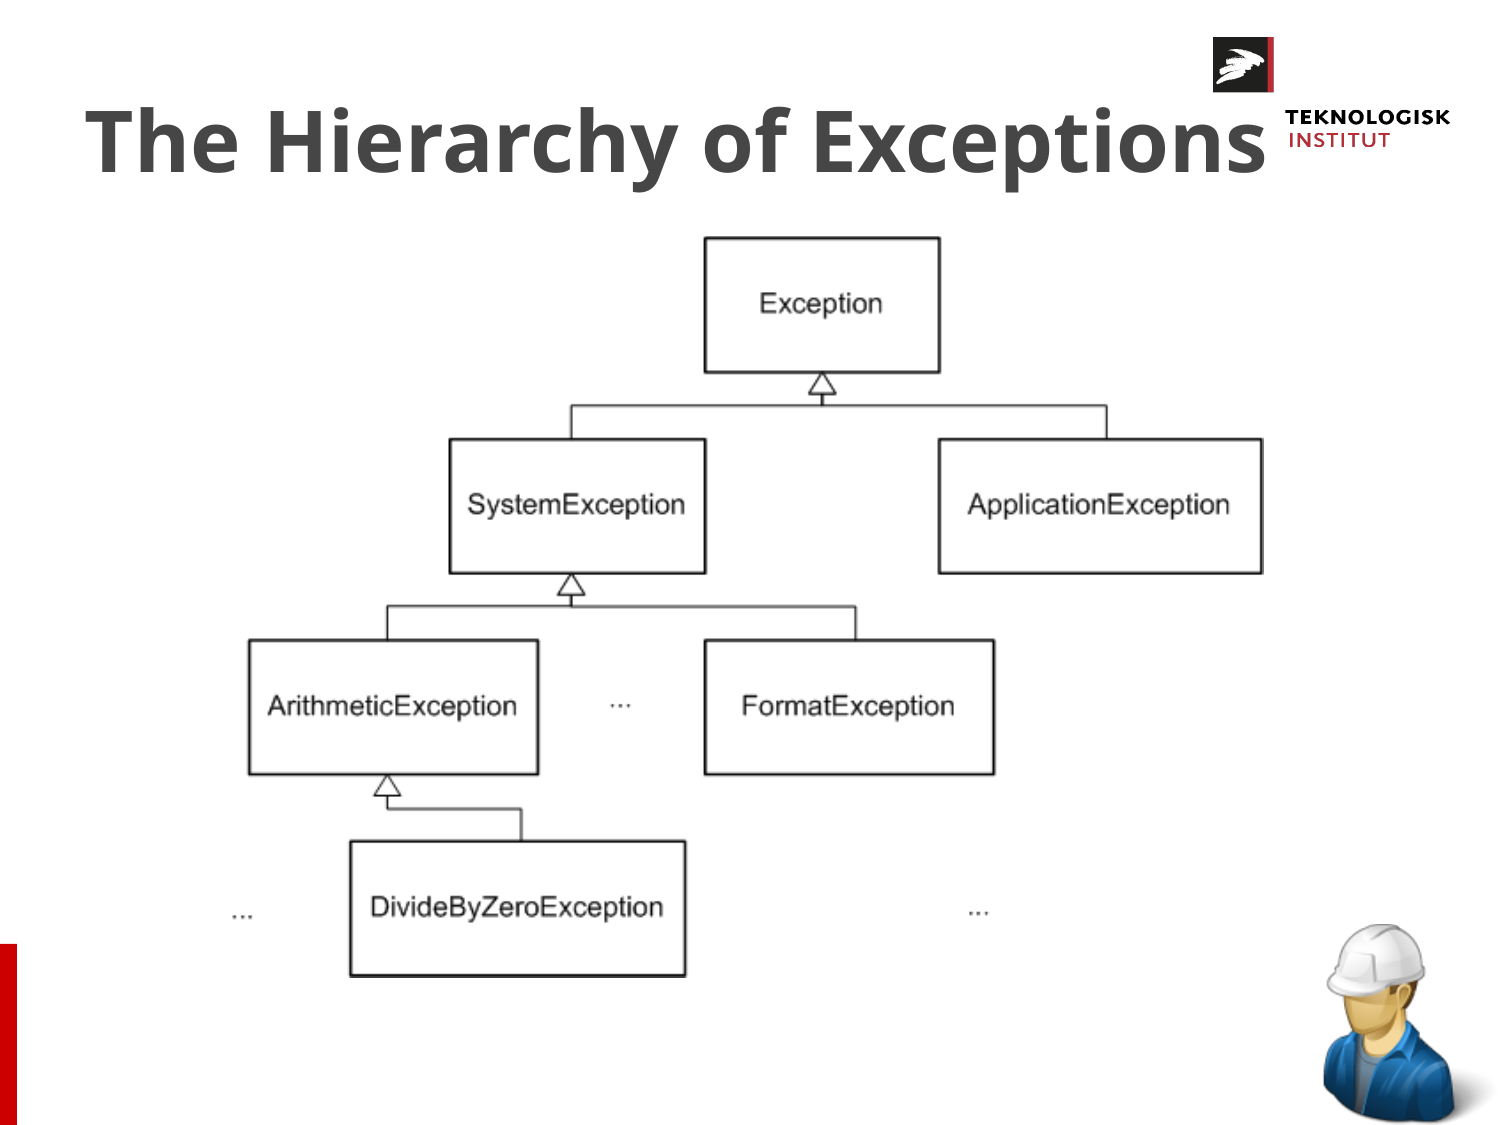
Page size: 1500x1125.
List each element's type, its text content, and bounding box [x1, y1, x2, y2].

picture [231, 236, 1265, 978]
picture [1299, 924, 1500, 1125]
picture [1213, 37, 1450, 147]
title The Hierarchy of Exceptions [70, 45, 1425, 233]
